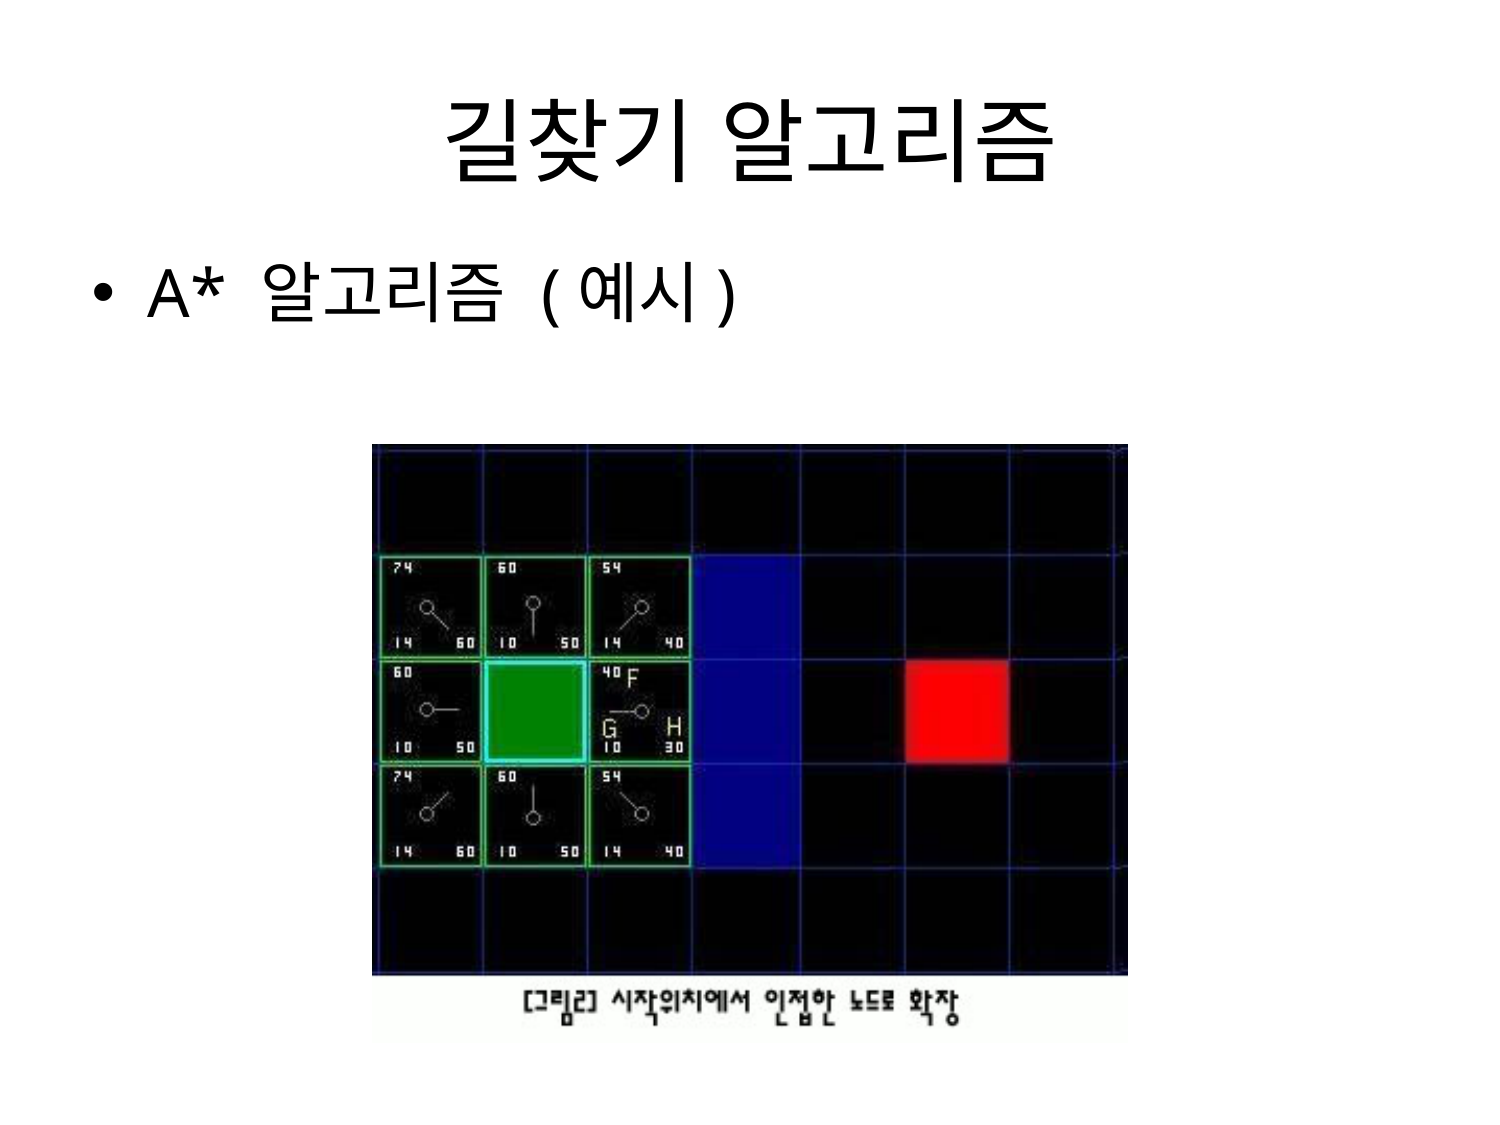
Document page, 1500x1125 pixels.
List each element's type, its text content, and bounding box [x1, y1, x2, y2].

list A* 알고리즘 (예시) [76, 243, 1427, 911]
picture [372, 444, 1128, 1043]
title 길찾기 알고리즘 [75, 45, 1425, 233]
